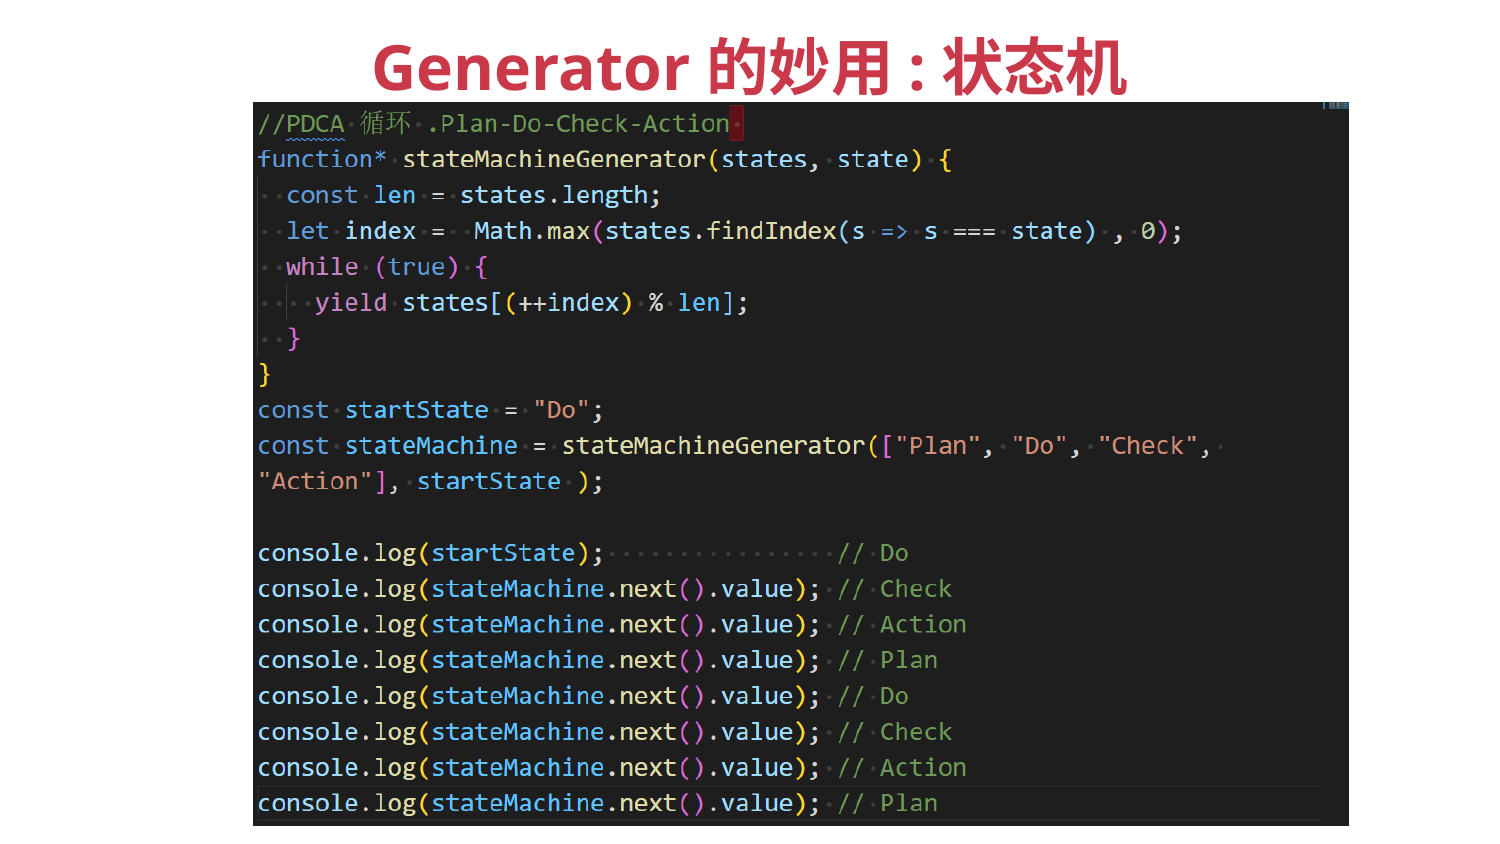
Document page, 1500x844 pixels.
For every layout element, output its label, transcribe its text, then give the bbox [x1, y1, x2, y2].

text_box Generator的妙用:状态机 [356, 20, 1144, 102]
picture [253, 102, 1349, 826]
